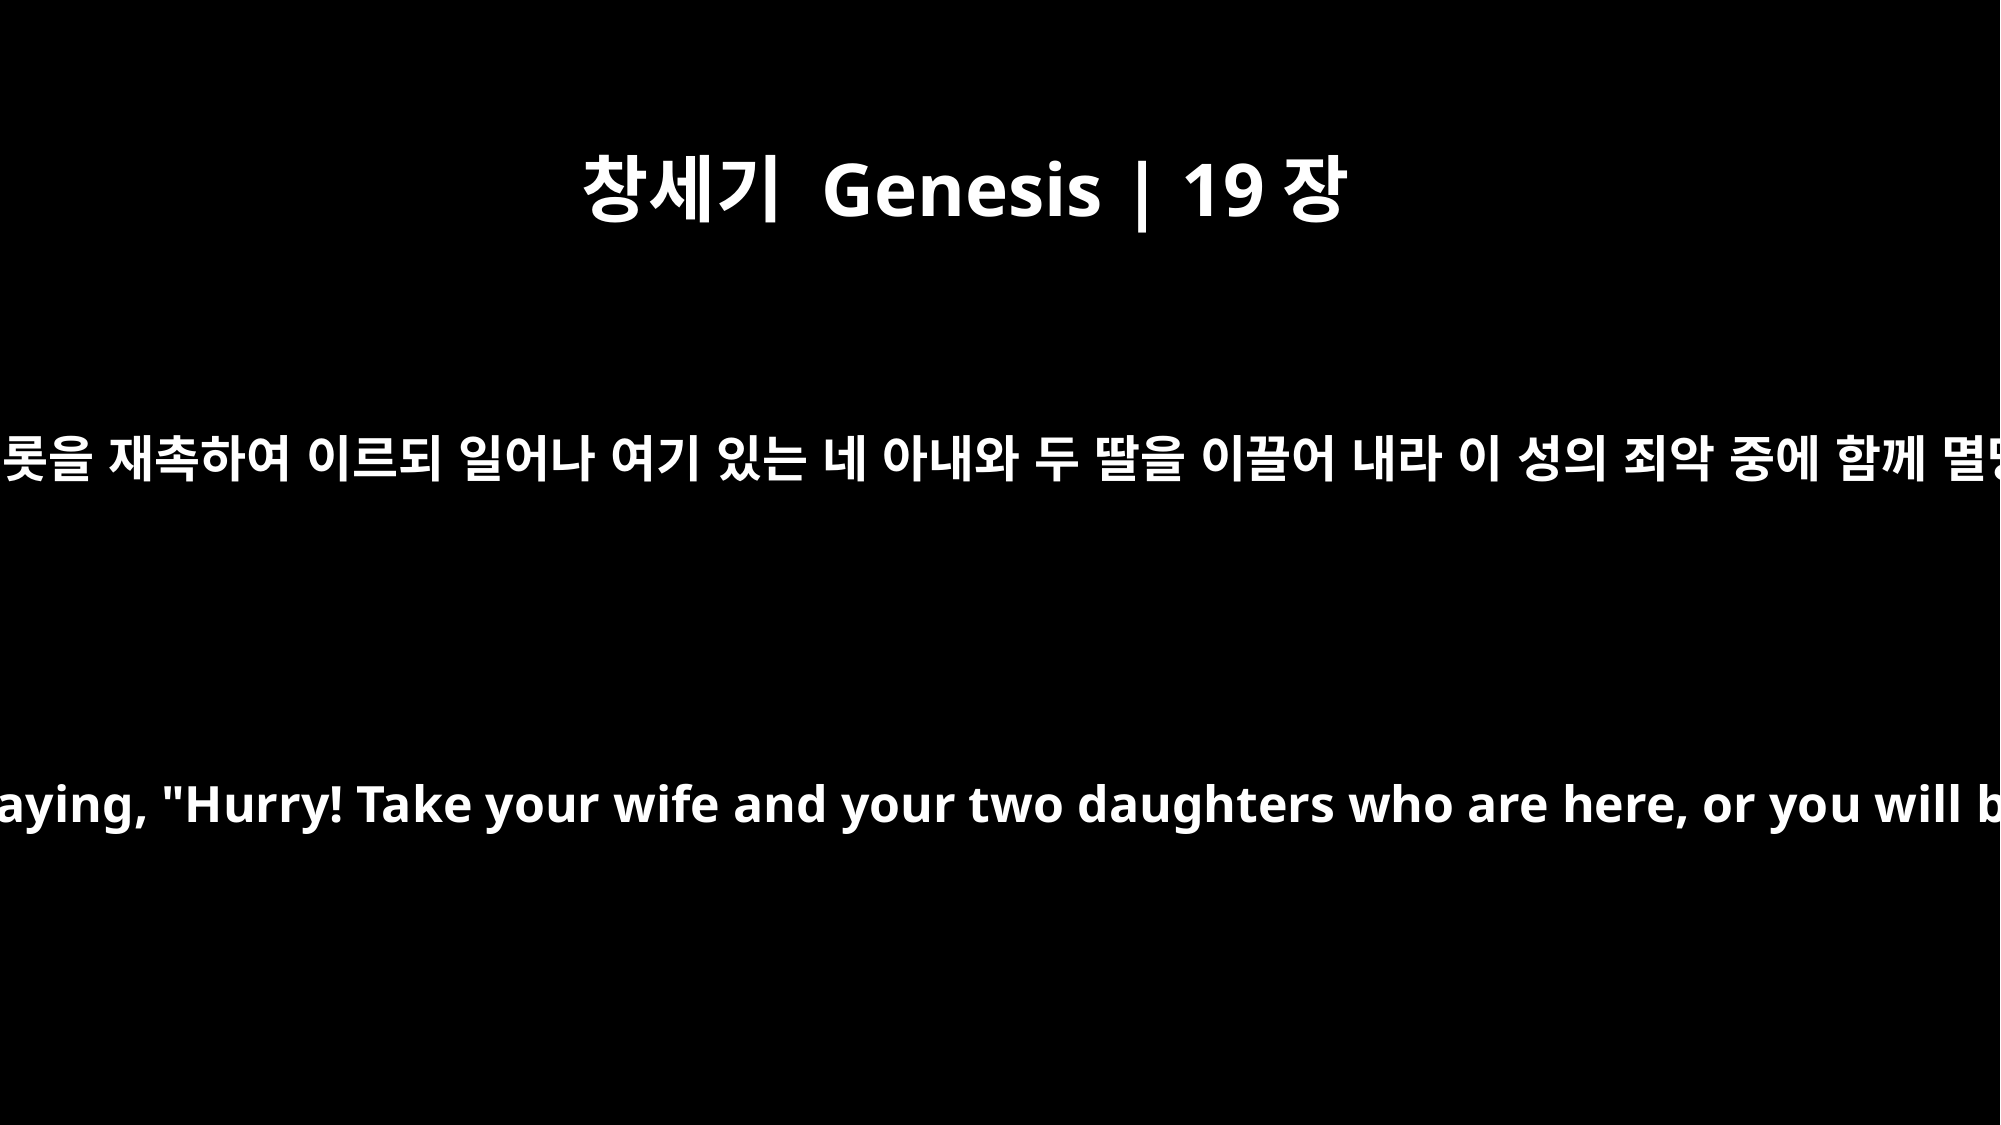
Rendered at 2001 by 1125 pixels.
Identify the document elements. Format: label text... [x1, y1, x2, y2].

text_box 15 동틀 때에 천사가 롯을 재촉하여 이르되 일어나 여기 있는 네 아내와 두 딸을 이끌어 내라 이 성의 죄악 중에 함께 멸망할까 하노라 [0, 359, 2000, 495]
text_box 창세기 Genesis | 19장 [566, 136, 1365, 239]
text_box With the coming of dawn, the angels urged Lot, saying, "Hurry! Take your wife and your two daughters who are here, or you will be swept away when the city is punished." [0, 764, 2000, 840]
